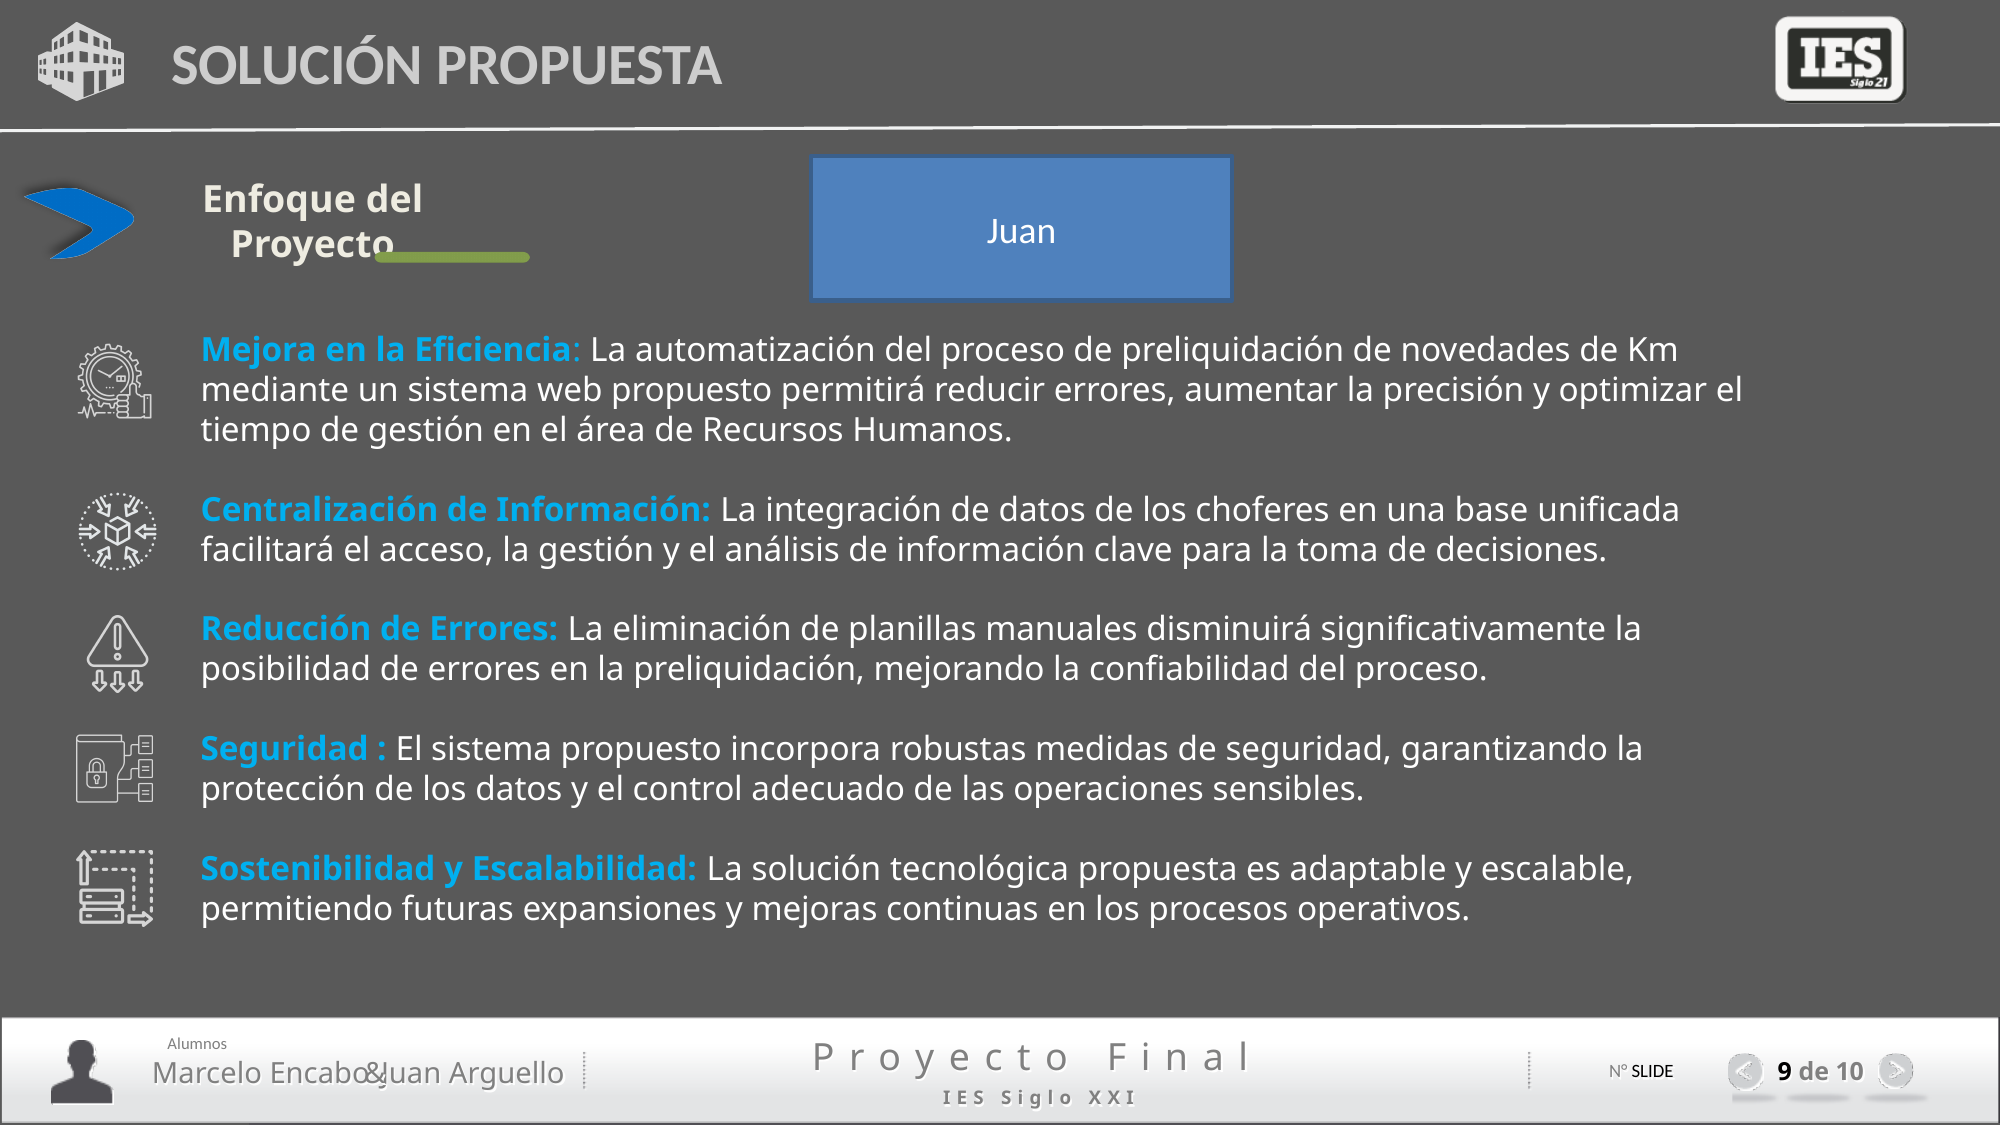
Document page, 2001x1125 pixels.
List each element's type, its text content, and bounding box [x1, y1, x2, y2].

picture [38, 22, 125, 101]
picture [78, 615, 157, 693]
picture [23, 188, 135, 259]
picture [75, 849, 154, 928]
picture [372, 250, 533, 264]
text_box Enfoque del Proyecto [139, 175, 487, 266]
picture [75, 729, 154, 808]
picture [1773, 10, 1916, 110]
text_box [1, 1017, 2000, 1125]
picture [75, 342, 154, 420]
text_box Juan [809, 154, 1234, 303]
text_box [0, 124, 2000, 131]
text_box Solución Propuesta [156, 18, 882, 93]
picture [75, 489, 160, 574]
text_box Mejora en la Eficiencia: La automatización del proceso de preliquidación de novedades de Km mediante un sistema web propuesto permitirá reducir errores, aumentar la precisión y optimizar el tiempo de gestión en el área de Recursos Humanos. Centralización de Información: La integración de datos de los choferes en una base unificada facilitará el acceso, la gestión y el análisis de información clave para la toma de decisiones. Reducción de Errores: La eliminación de planillas manuales disminuirá significativamente la posibilidad de errores en la preliquidación, mejorando la confiabilidad del proceso. Seguridad : El sistema propuesto incorpora robustas medidas de seguridad, garantizando la protección de los datos y el control adecuado de las operaciones sensibles. Sostenibilidad y Escalabilidad: La solución tecnológica propuesta es adaptable y escalable, permitiendo futuras expansiones y mejoras continuas en los procesos operativos. [185, 320, 1804, 935]
